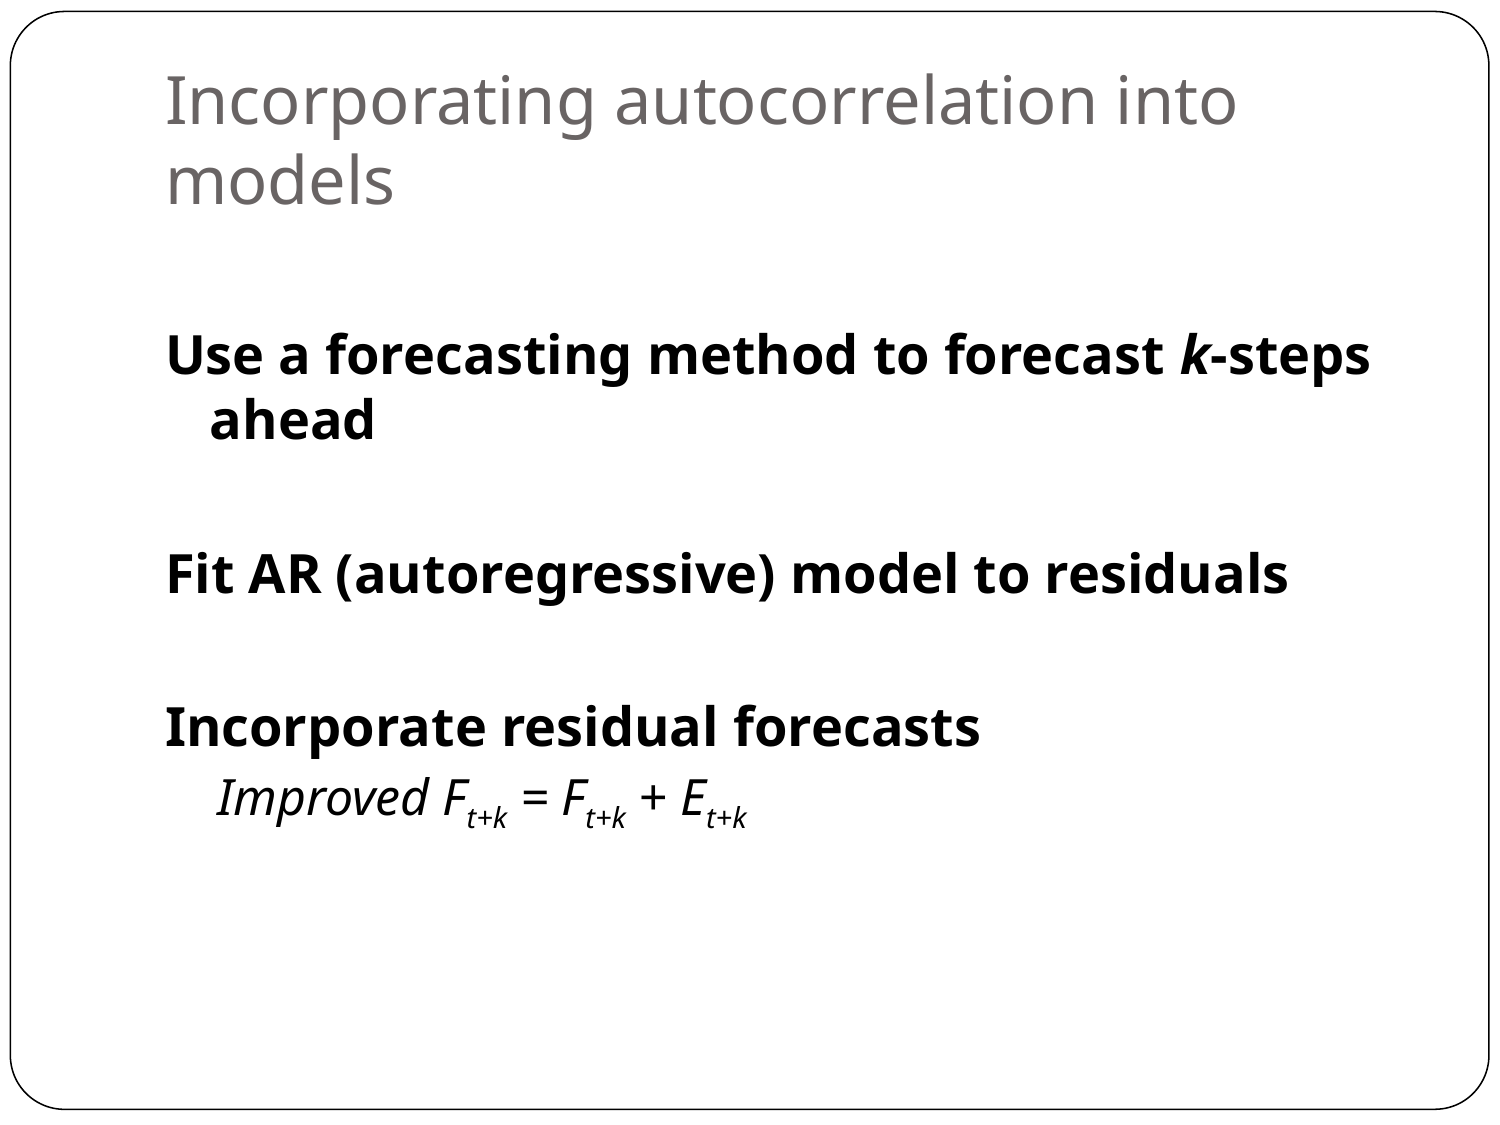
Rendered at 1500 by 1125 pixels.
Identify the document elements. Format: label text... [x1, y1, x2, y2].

list Use a forecasting method to forecast k-steps ahead Fit AR (autoregressive) model to residuals Incorporate residual forecasts Improved Ft+k = Ft+k + Et+k [150, 312, 1425, 988]
title Incorporating autocorrelation into models [150, 45, 1425, 233]
